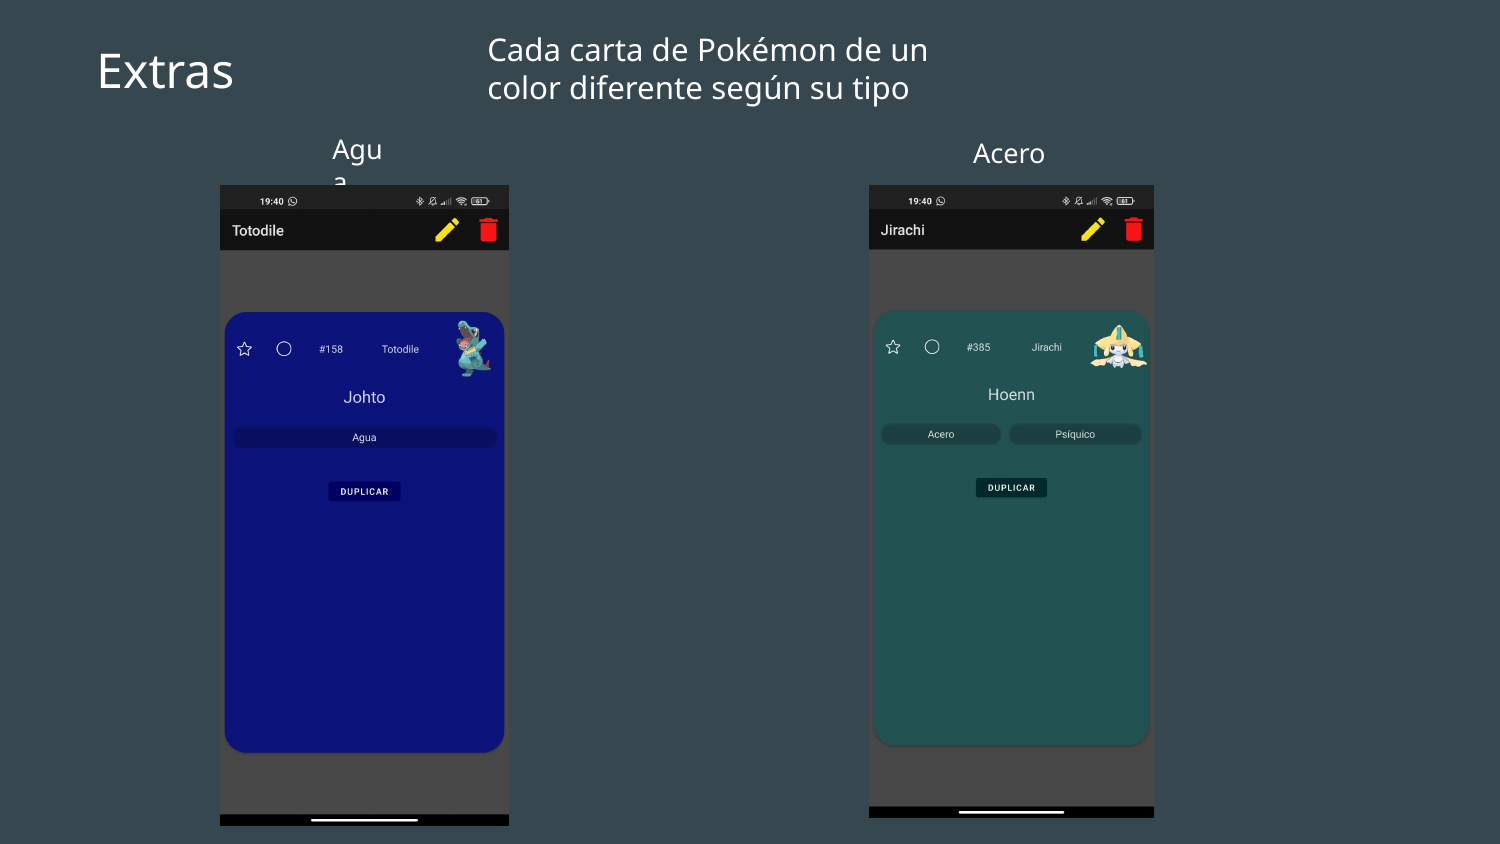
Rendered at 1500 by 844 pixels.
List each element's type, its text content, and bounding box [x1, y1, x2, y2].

picture [219, 185, 509, 826]
title Extras [81, 25, 270, 93]
title Acero [958, 121, 1074, 181]
title Agua [317, 117, 412, 177]
picture [868, 185, 1154, 818]
title Cada carta de Pokémon de un color diferente según su tipo [472, 15, 959, 110]
